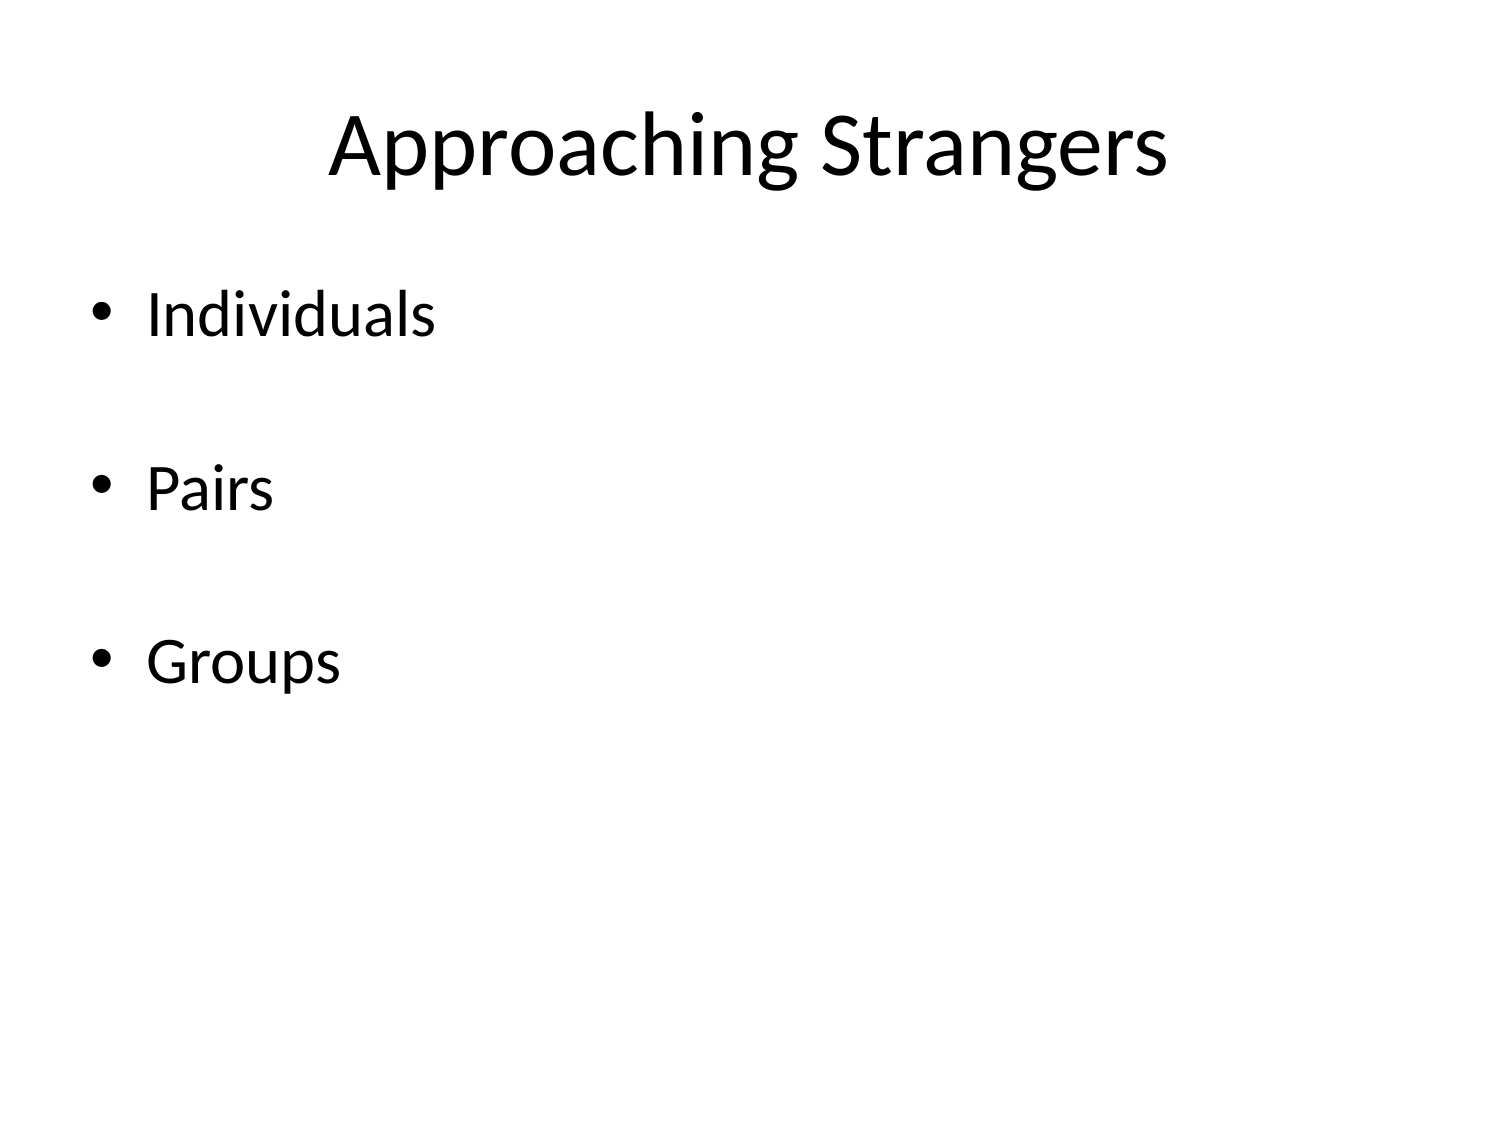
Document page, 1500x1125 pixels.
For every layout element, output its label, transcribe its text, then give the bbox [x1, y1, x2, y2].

title Approaching Strangers [75, 45, 1425, 233]
list Individuals Pairs Groups [75, 262, 1425, 1005]
